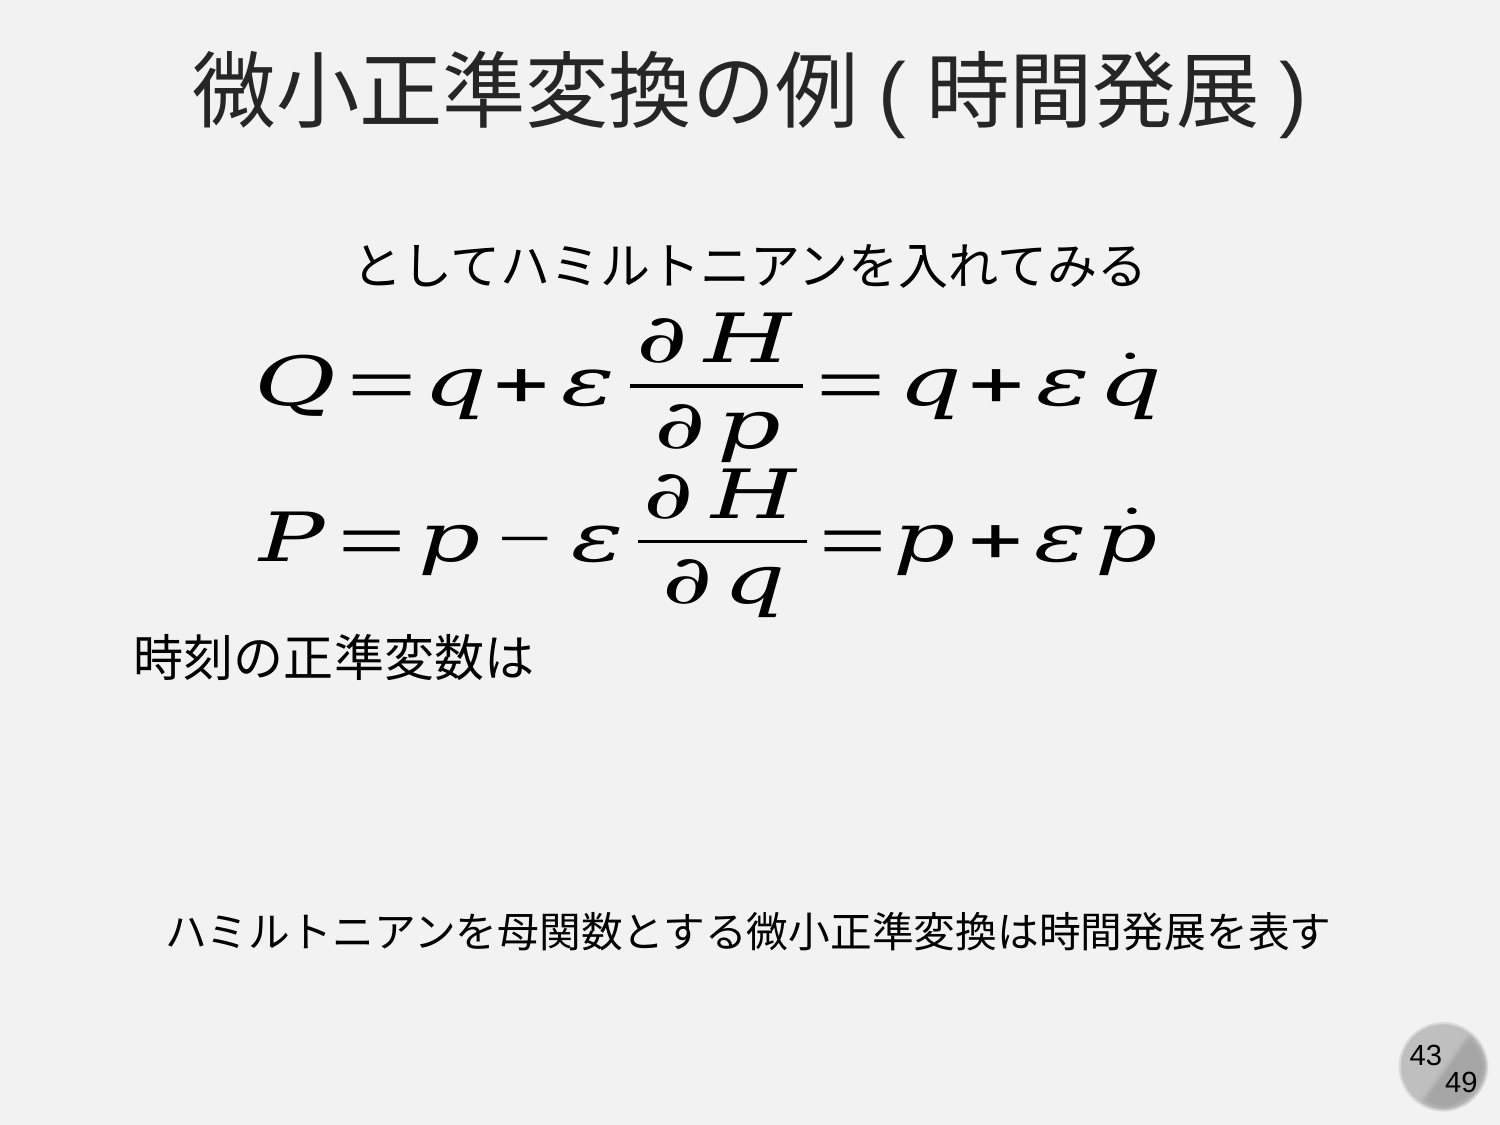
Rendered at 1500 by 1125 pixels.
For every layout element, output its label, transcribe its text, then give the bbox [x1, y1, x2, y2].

text_box ハミルトニアンを母関数とする微小正準変換は時間発展を表す [150, 897, 1350, 963]
list 微小正準変換の例(時間発展) [0, 31, 1500, 155]
